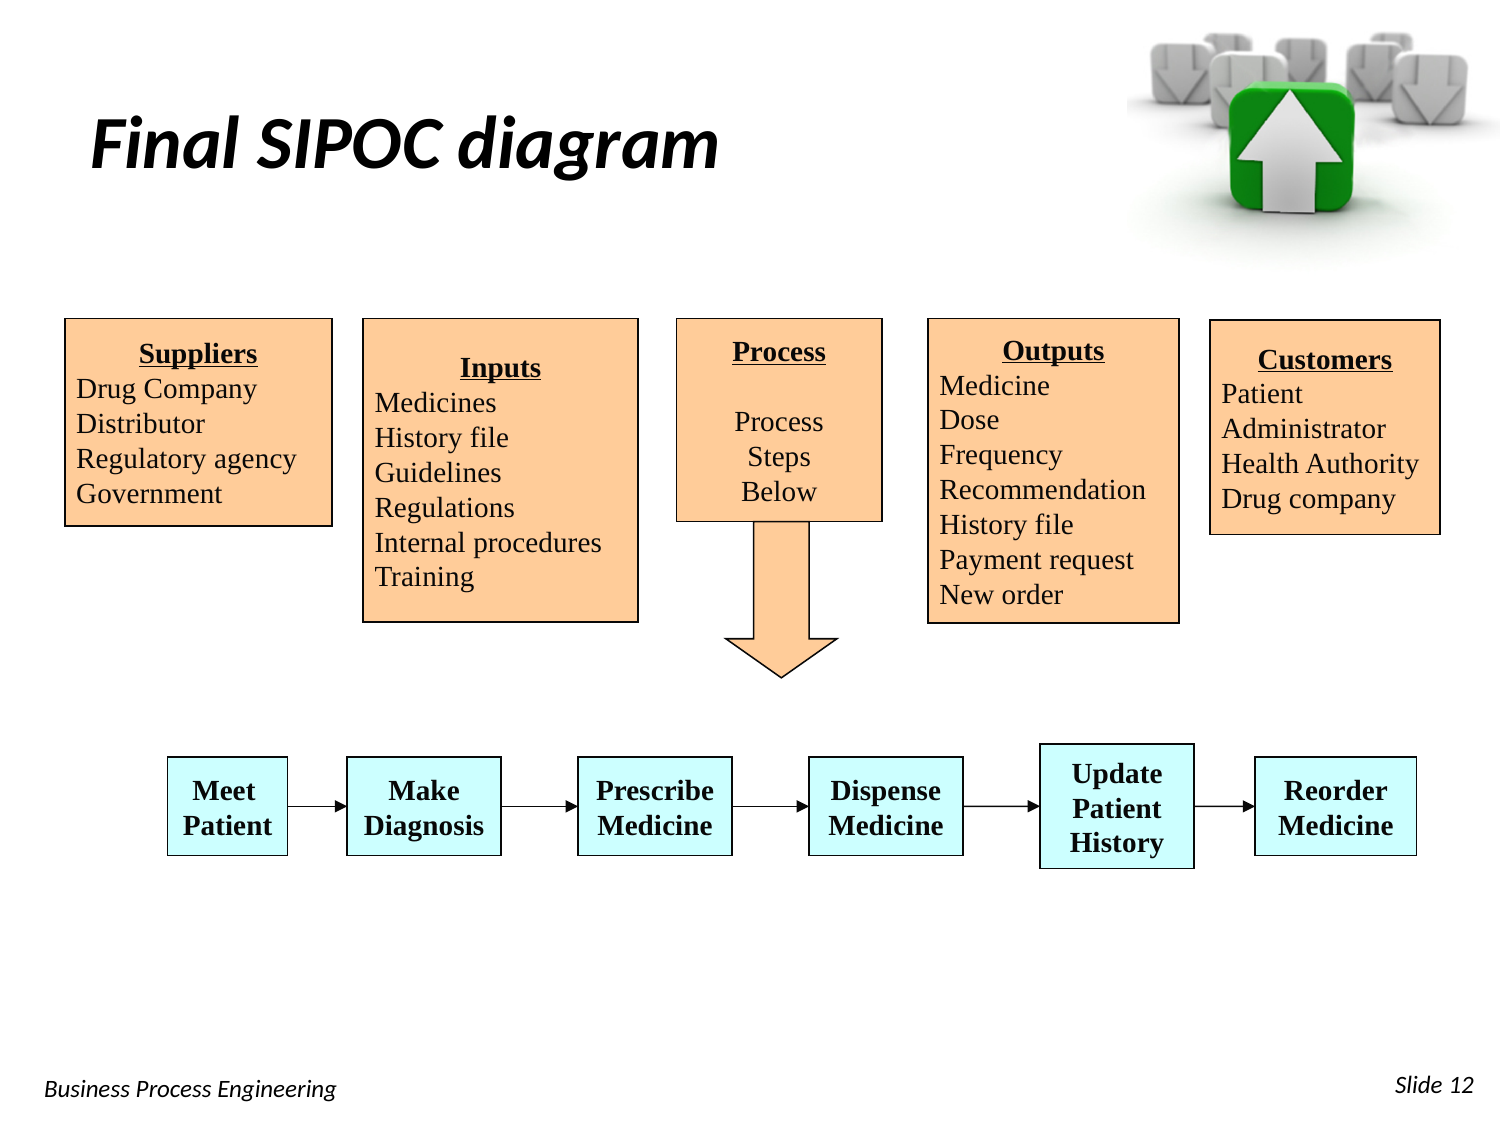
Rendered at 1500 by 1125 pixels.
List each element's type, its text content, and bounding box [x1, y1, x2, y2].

title Final SIPOC diagram [74, 44, 1426, 233]
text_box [64, 266, 1500, 965]
picture [1127, 0, 1500, 266]
